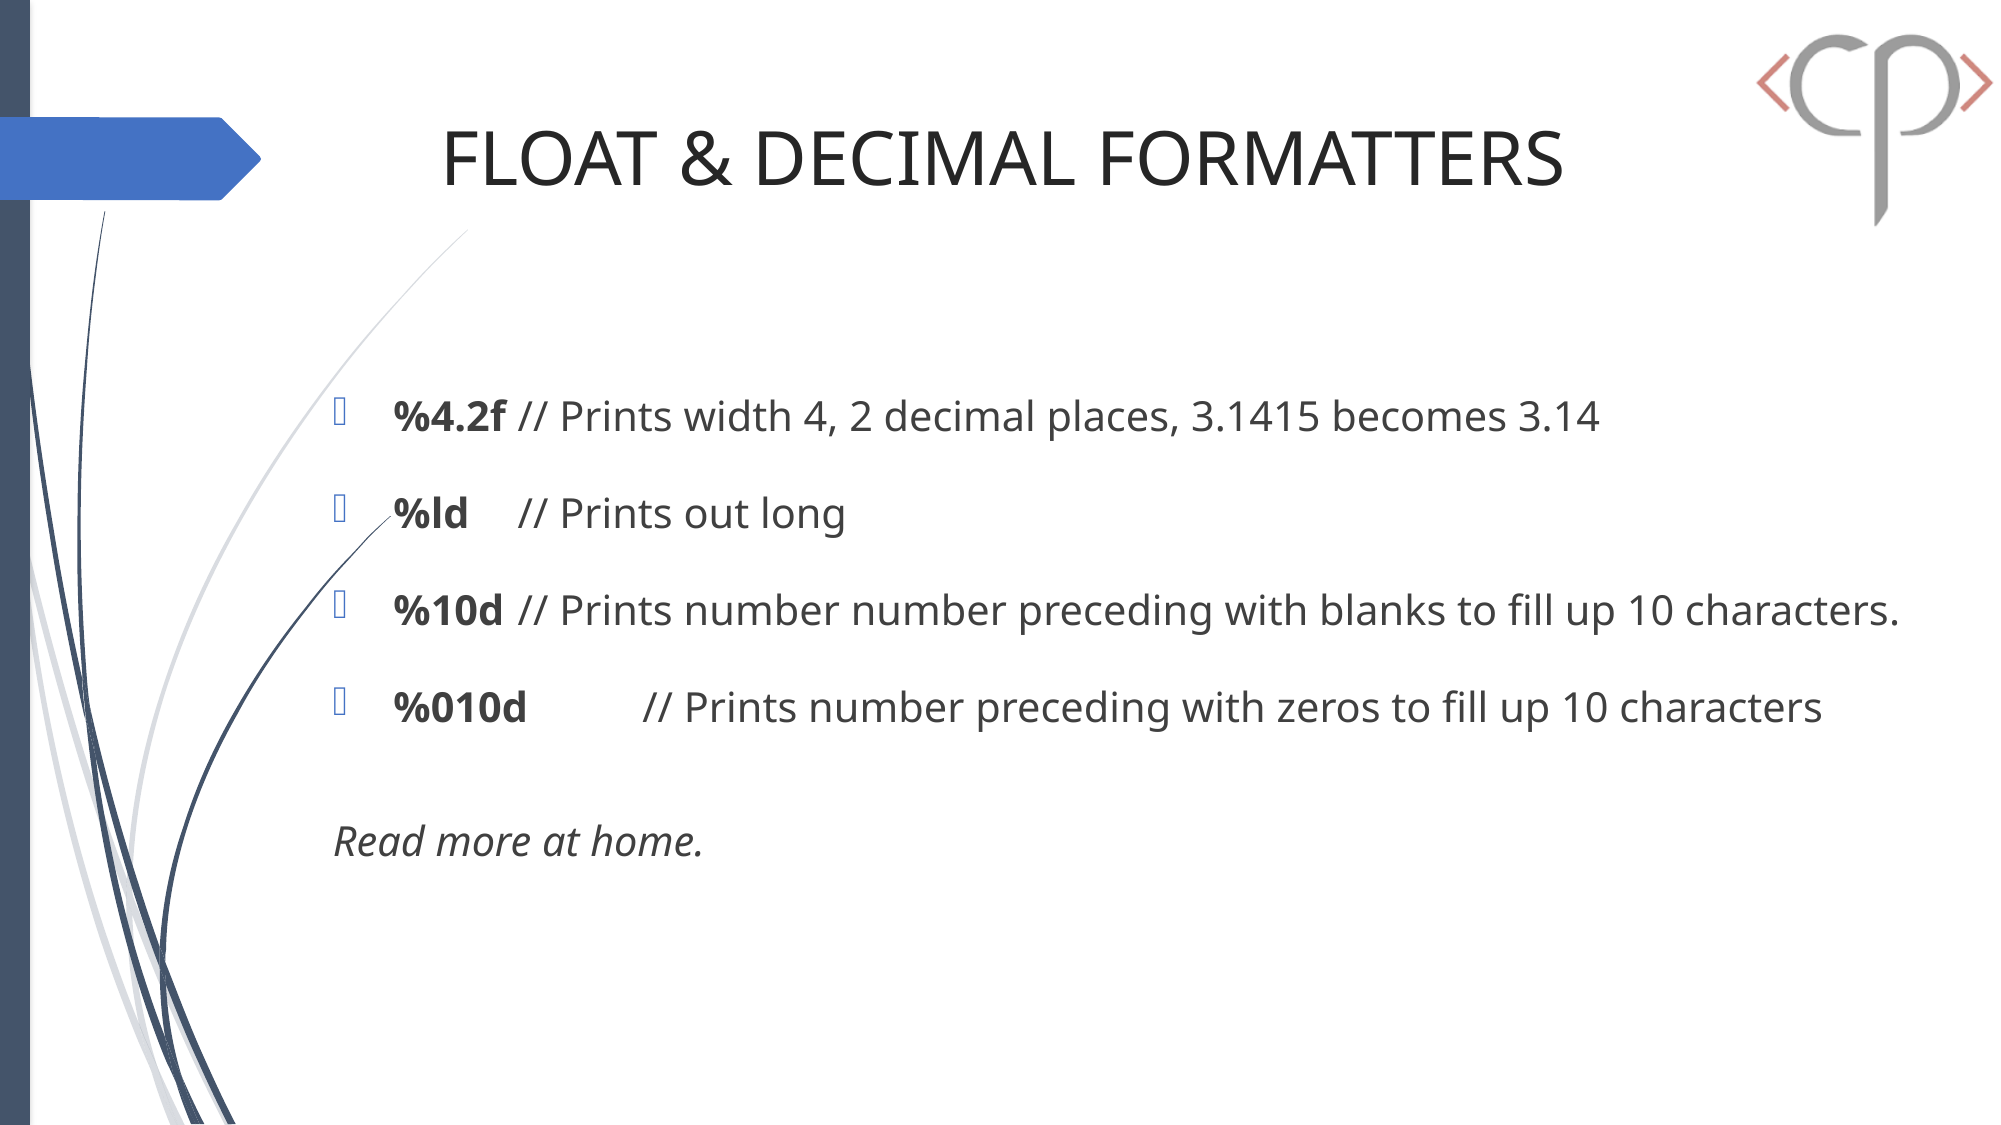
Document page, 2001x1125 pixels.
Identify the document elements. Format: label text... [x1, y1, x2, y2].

list %4.2f // Prints width 4, 2 decimal places, 3.1415 becomes 3.14 %ld // Prints out long %10d // Prints number number preceding with blanks to fill up 10 characters. %010d // Prints number preceding with zeros to fill up 10 characters Read more at home. [318, 353, 1952, 973]
title FLOAT & DECIMAL FORMATTERS [425, 102, 1888, 313]
picture [1751, 5, 2000, 254]
